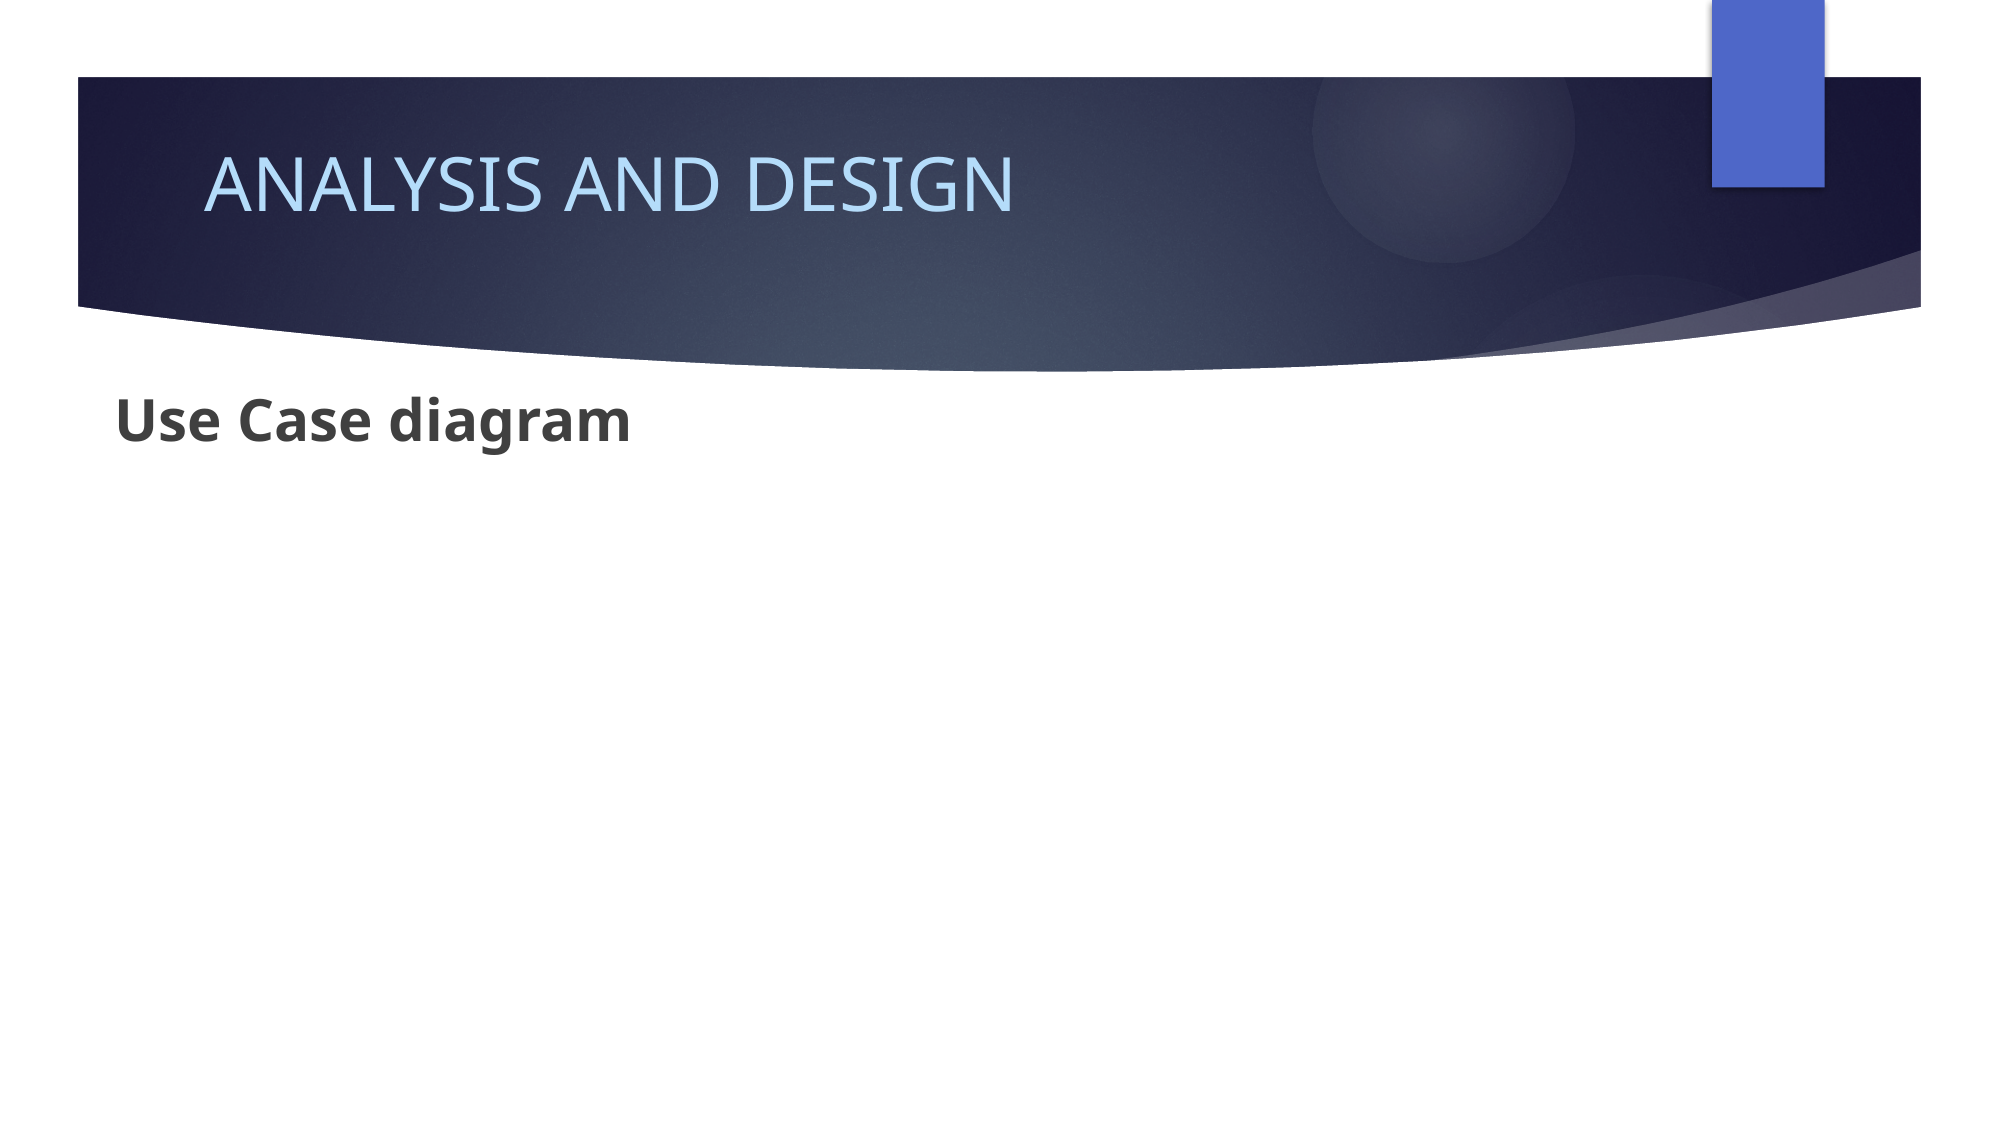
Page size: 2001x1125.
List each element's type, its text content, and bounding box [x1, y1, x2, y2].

title ANALYSIS AND DESIGN [189, 123, 1627, 240]
list Use Case diagram [99, 376, 765, 450]
